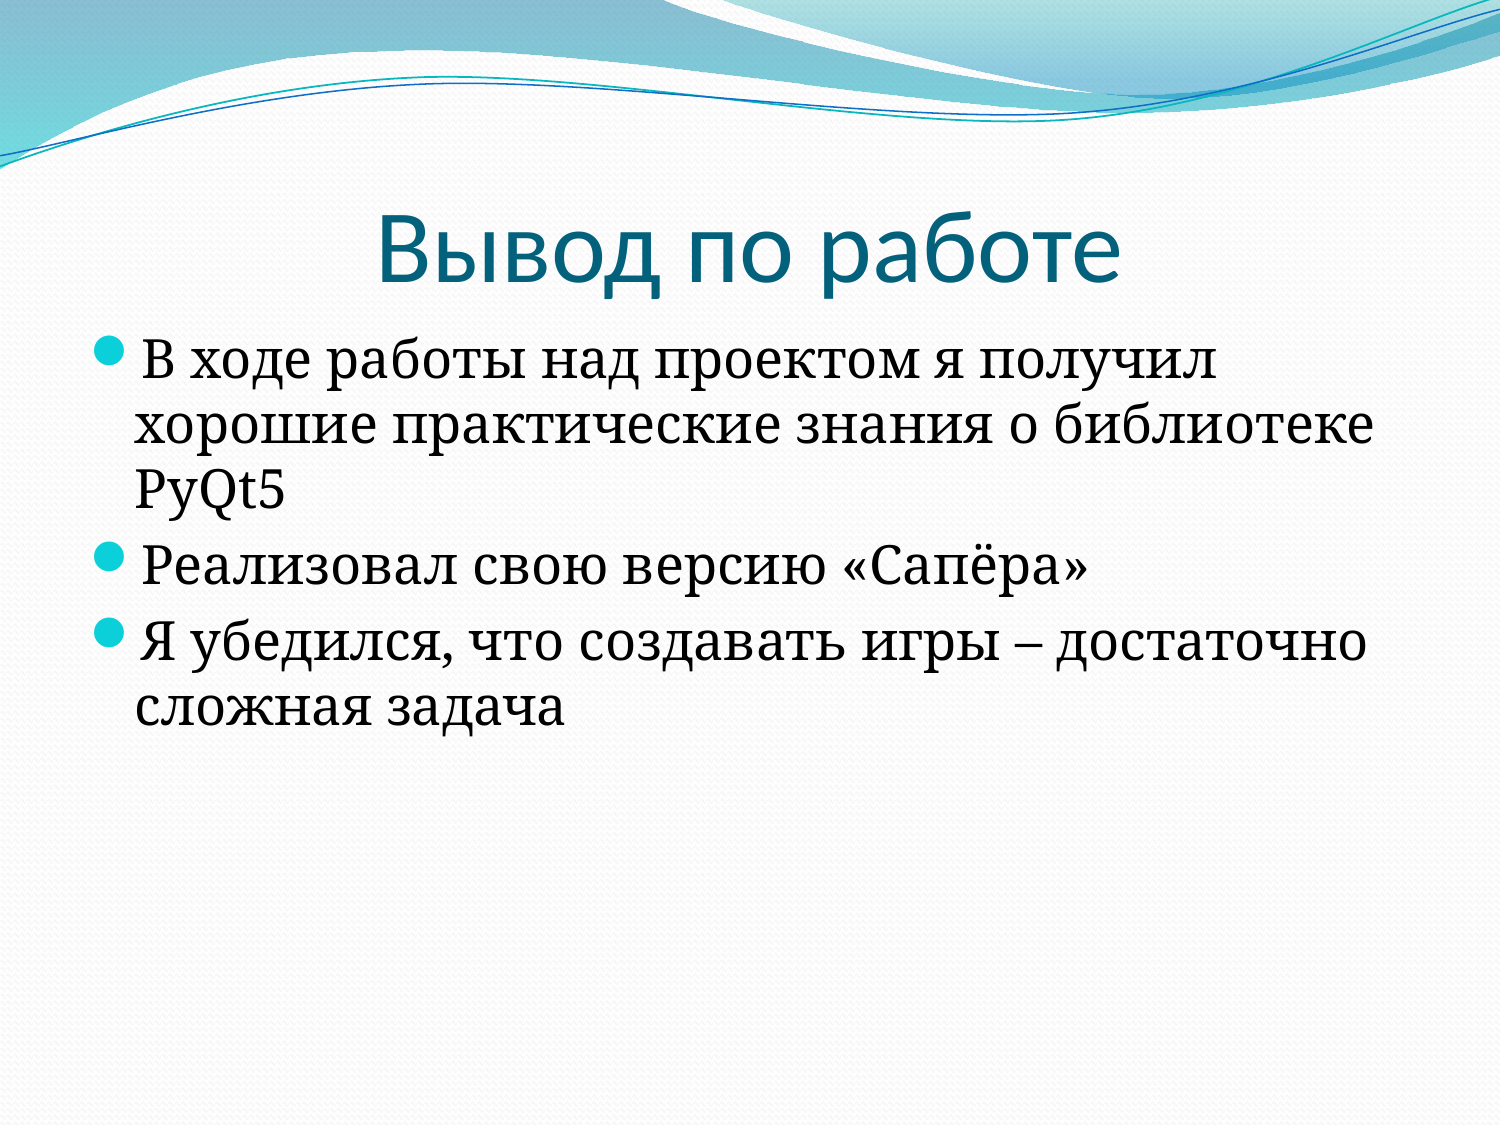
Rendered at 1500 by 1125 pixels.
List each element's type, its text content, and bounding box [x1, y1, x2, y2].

list В ходе работы над проектом я получил хорошие практические знания о библиотеке PyQt5 Реализовал свою версию «Сапёра» Я убедился, что создавать игры – достаточно сложная задача [75, 317, 1425, 1038]
title Вывод по работе [75, 115, 1425, 303]
